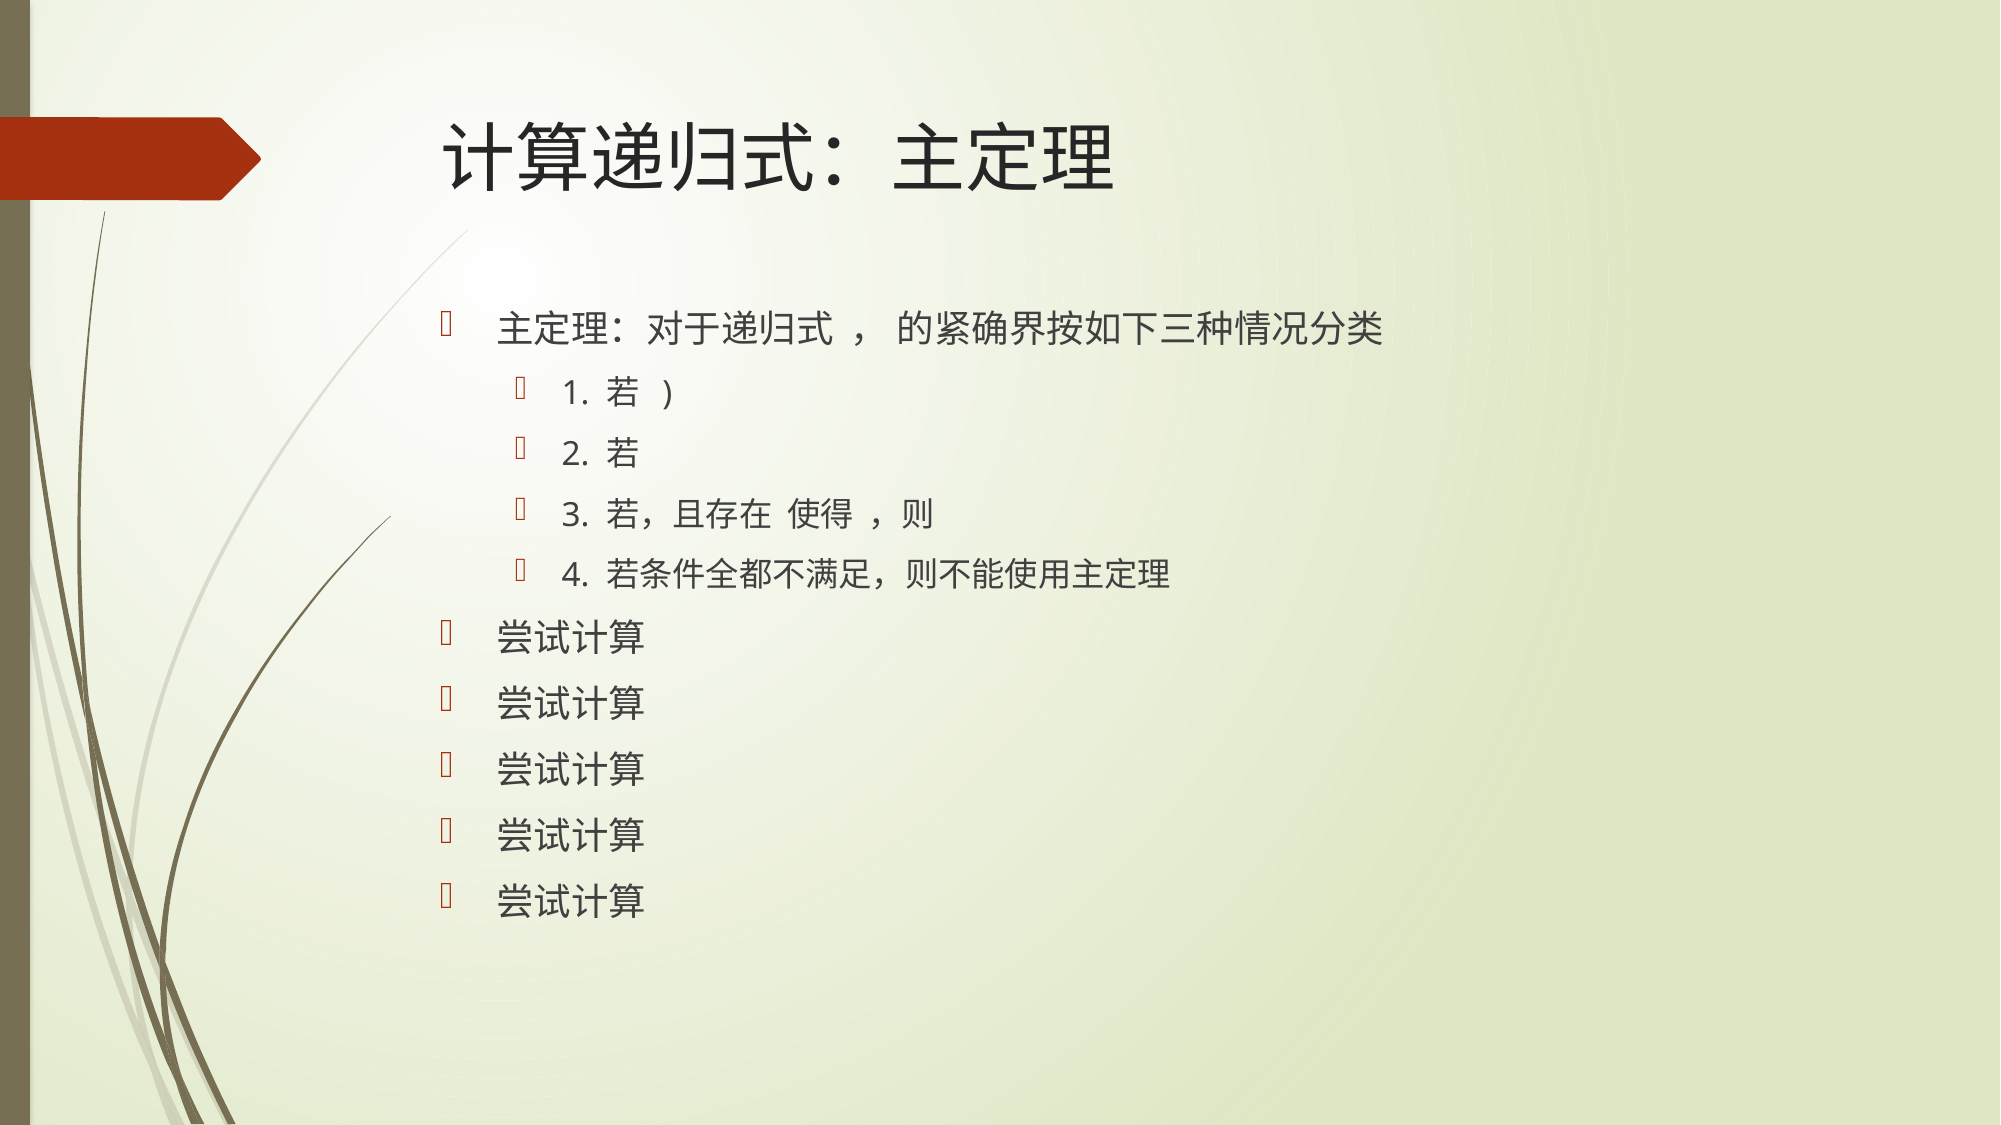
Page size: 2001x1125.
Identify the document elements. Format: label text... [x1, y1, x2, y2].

title 计算递归式：主定理 [425, 102, 1888, 313]
